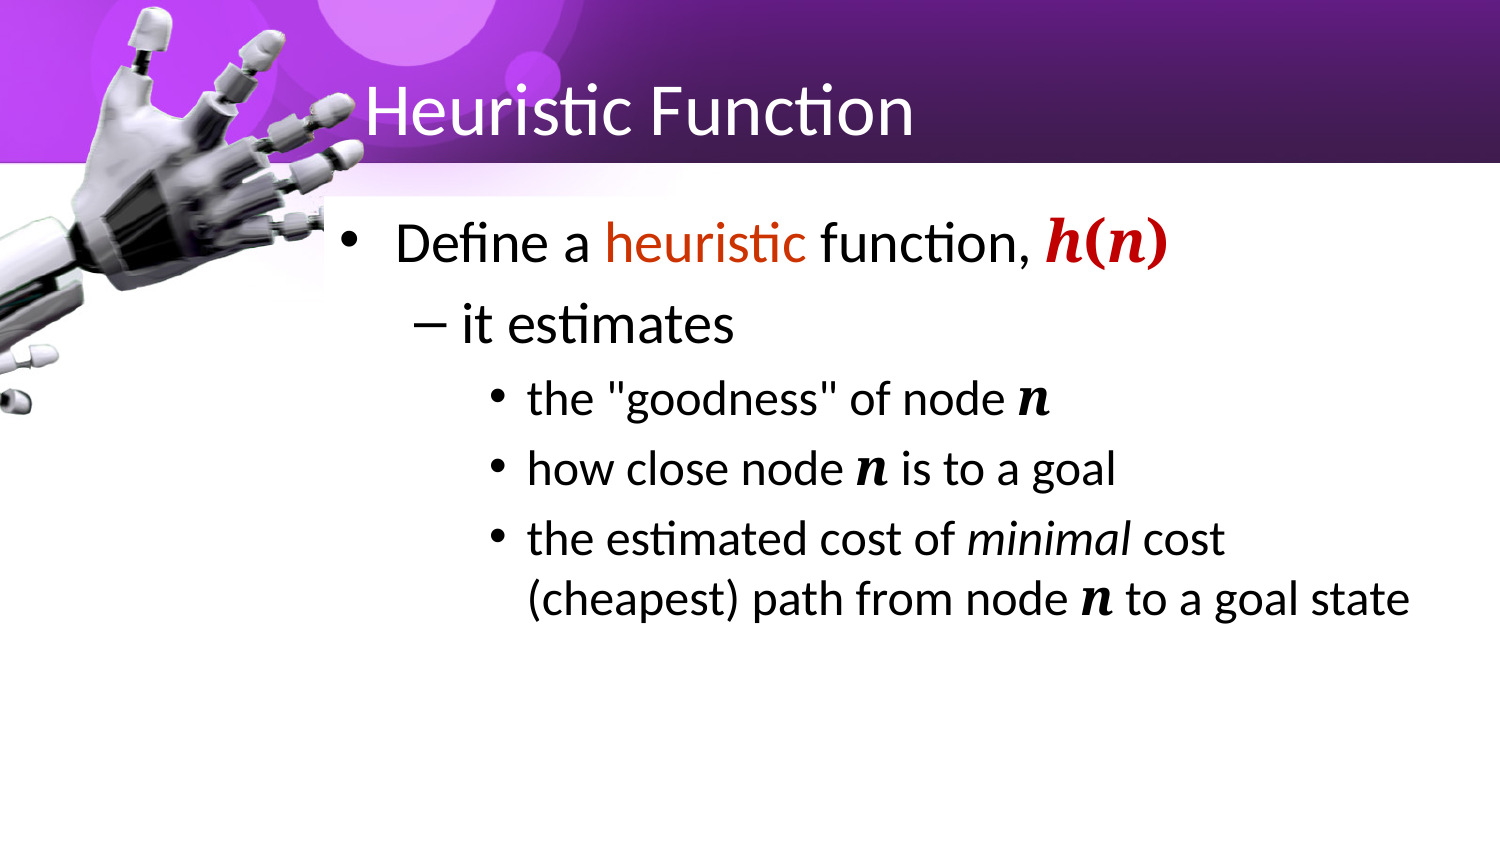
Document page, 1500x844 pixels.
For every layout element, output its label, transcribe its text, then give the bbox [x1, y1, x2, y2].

list Define a heuristic function, h(n) it estimates the "goodness" of node n how close node n is to a goal the estimated cost of minimal cost (cheapest) path from node n to a goal state [324, 196, 1452, 798]
picture [0, 0, 1500, 844]
title Heuristic Function [349, 46, 1402, 166]
